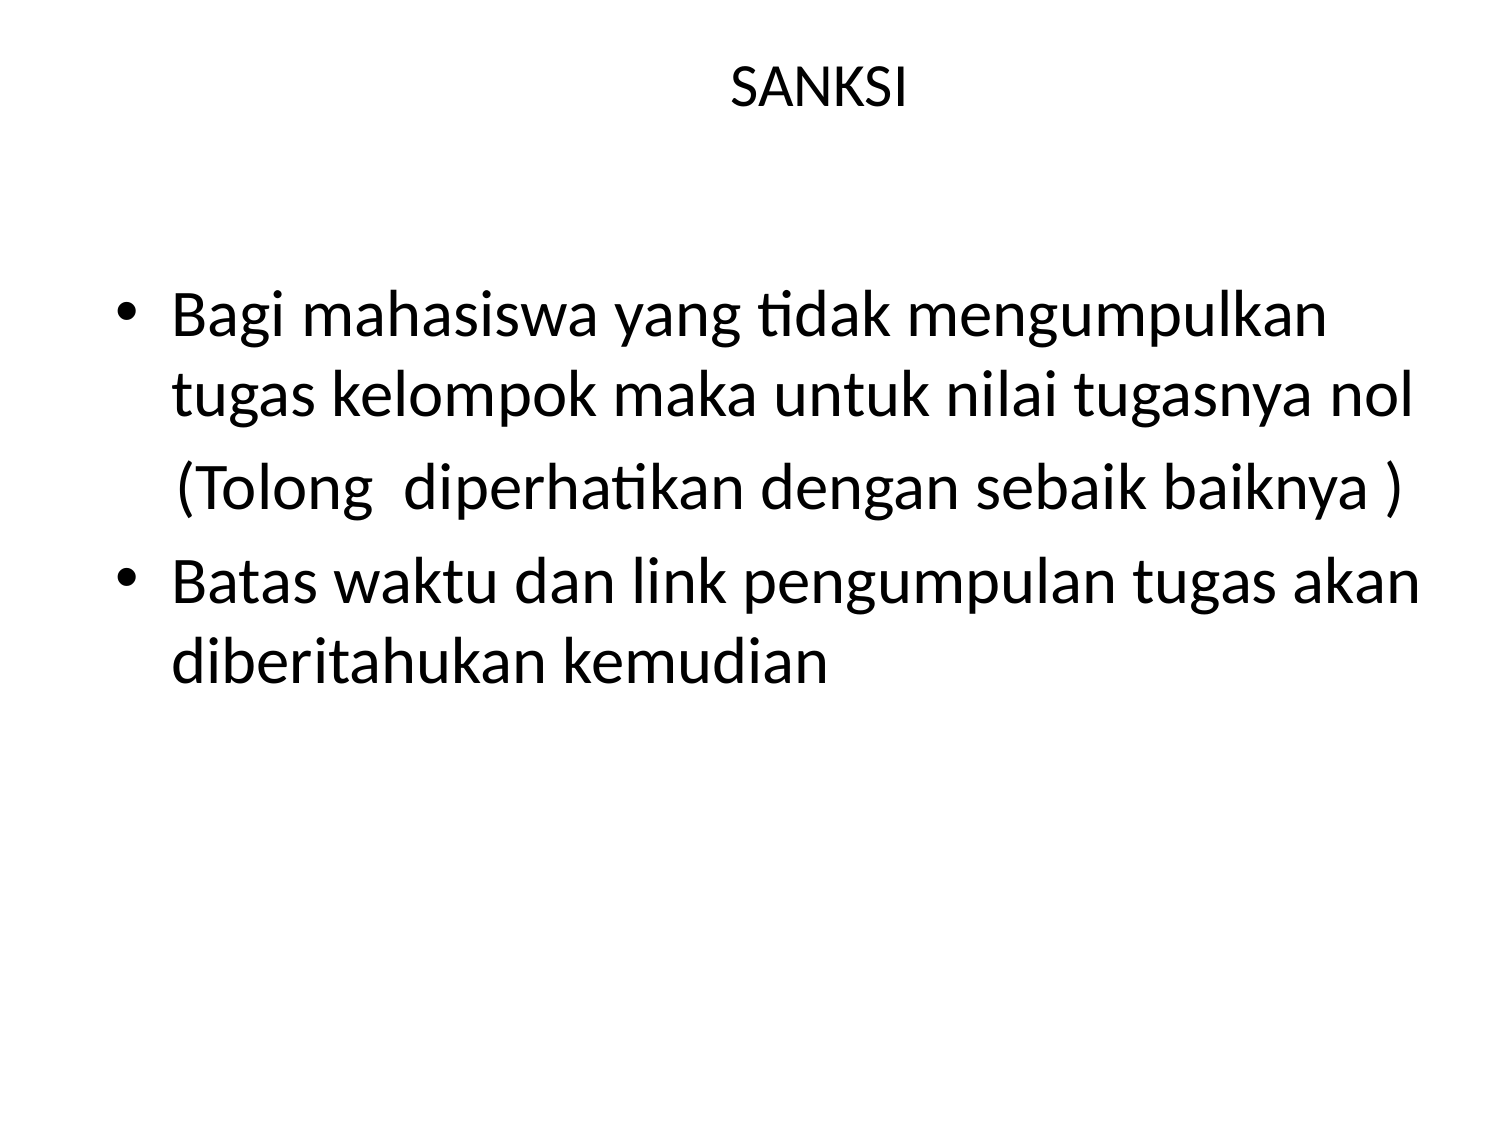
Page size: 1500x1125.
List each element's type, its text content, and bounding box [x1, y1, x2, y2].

list Bagi mahasiswa yang tidak mengumpulkan tugas kelompok maka untuk nilai tugasnya nol (Tolong diperhatikan dengan sebaik baiknya ) Batas waktu dan link pengumpulan tugas akan diberitahukan kemudian [100, 262, 1438, 1000]
title SANKSI [100, 37, 1438, 200]
